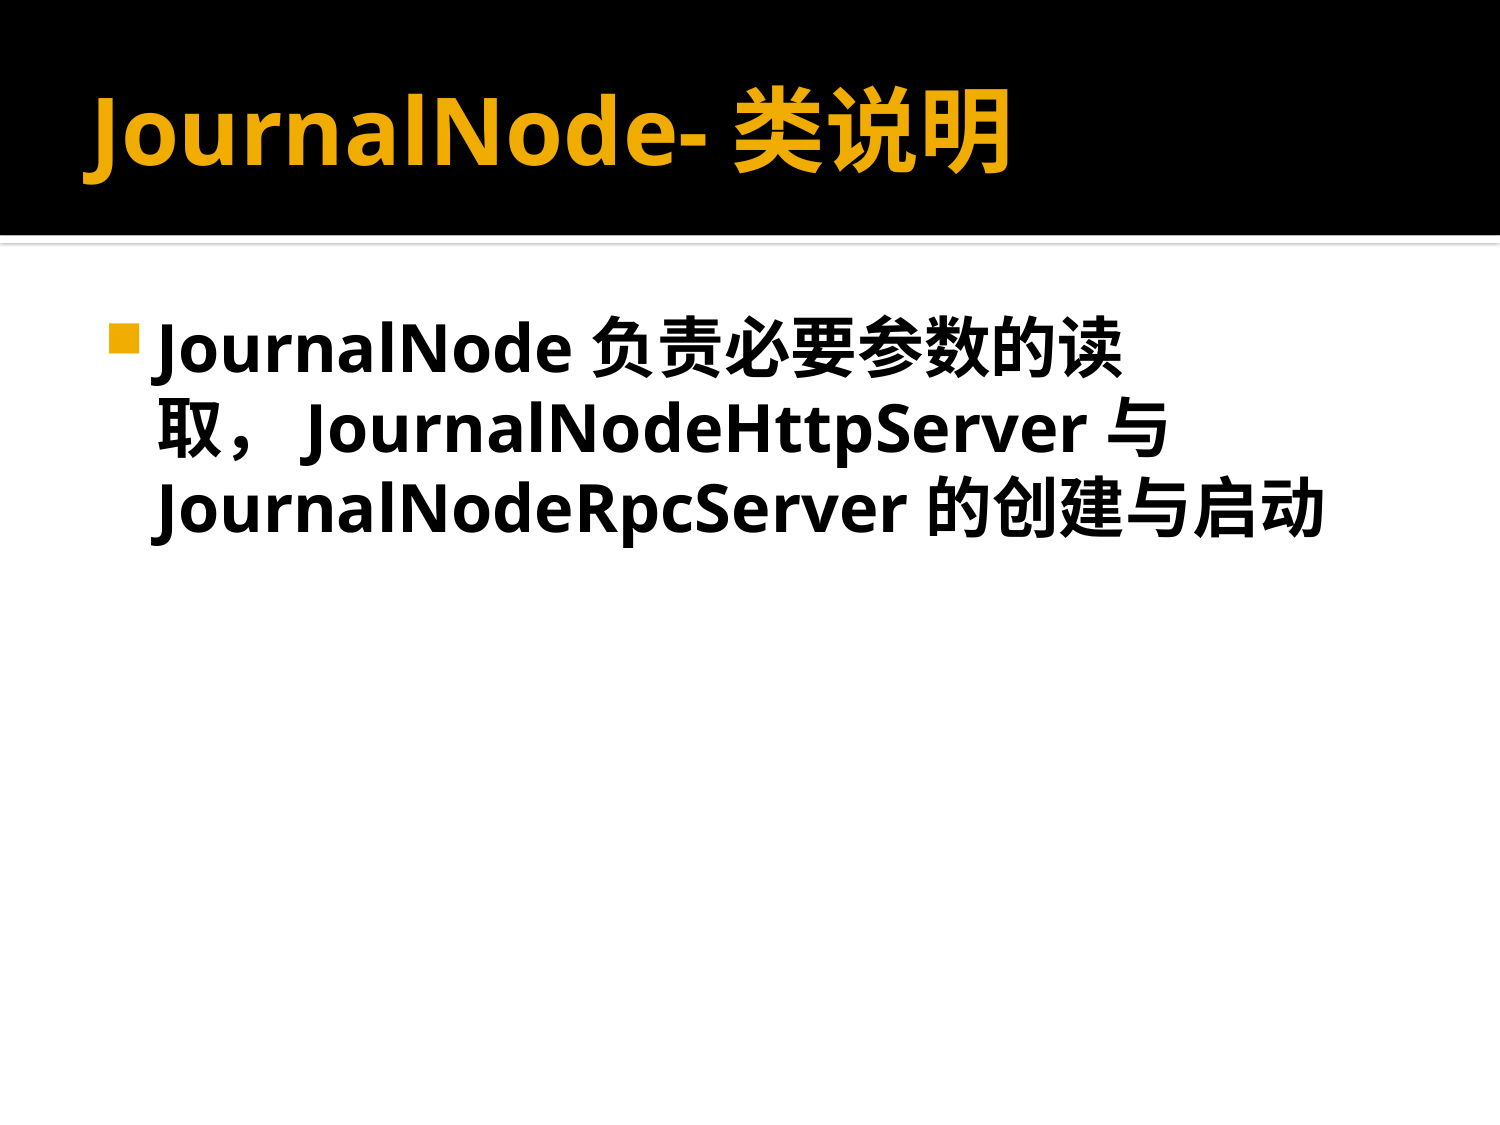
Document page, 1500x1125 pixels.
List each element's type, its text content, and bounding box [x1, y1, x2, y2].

list JournalNode负责必要参数的读取，JournalNodeHttpServer与JournalNodeRpcServer的创建与启动 [75, 291, 1425, 1050]
title JournalNode-类说明 [75, 25, 1425, 231]
